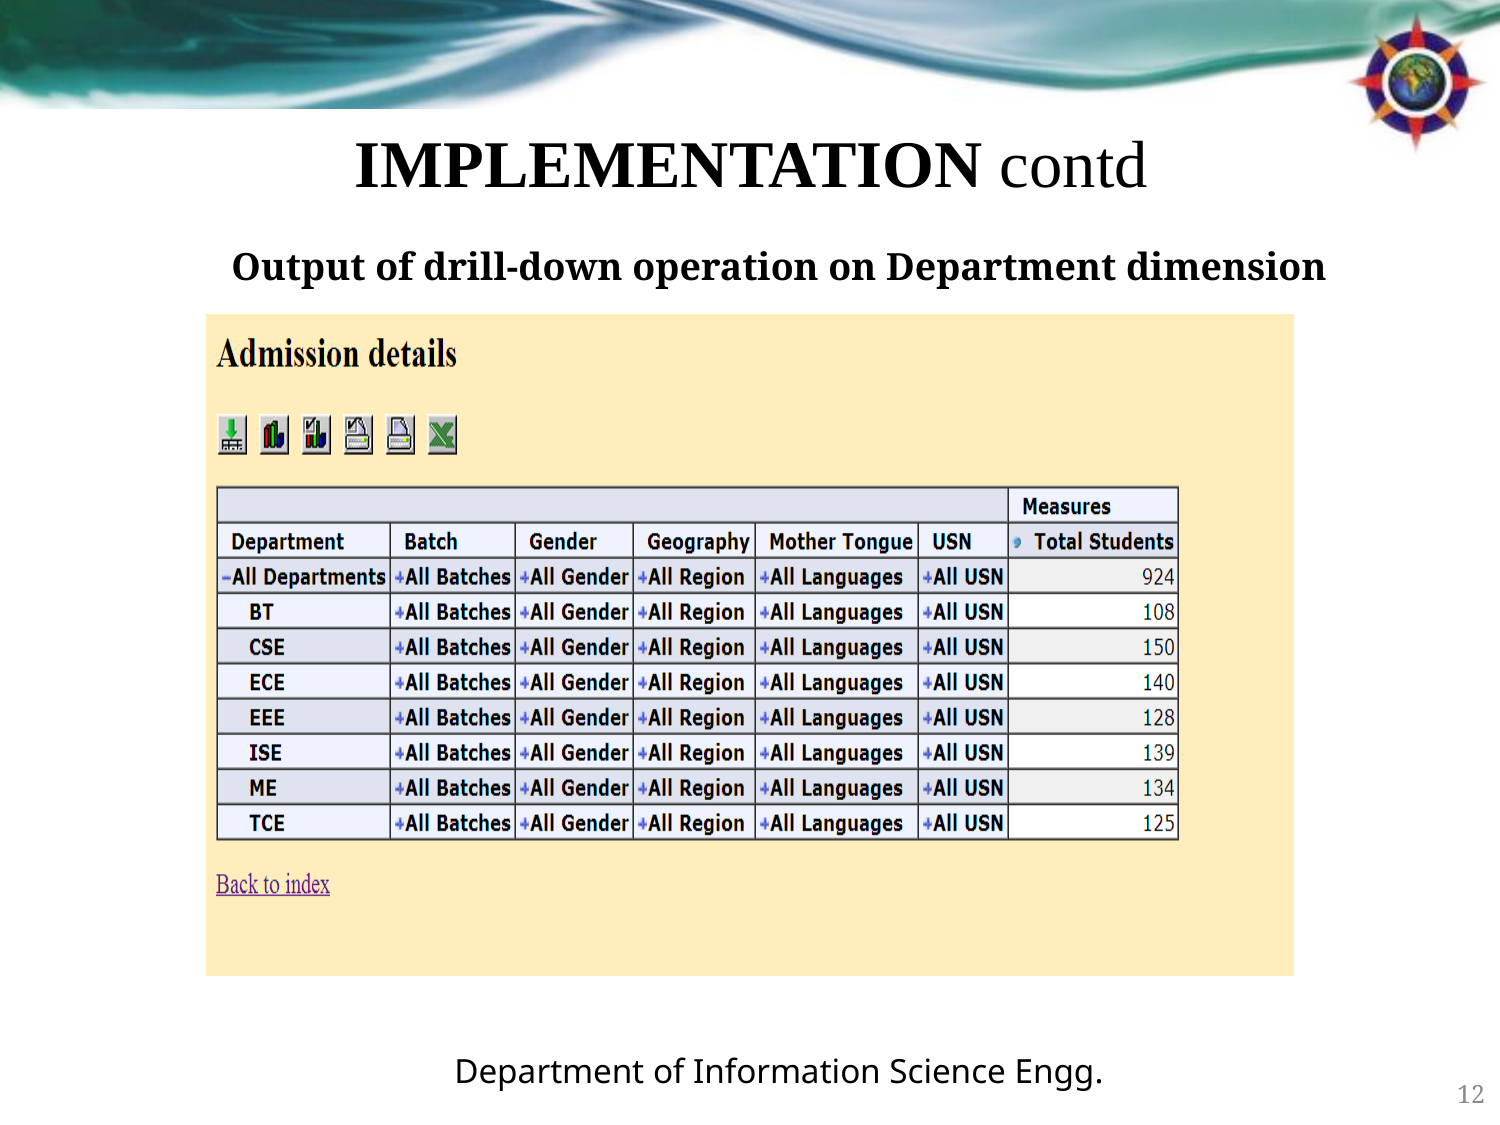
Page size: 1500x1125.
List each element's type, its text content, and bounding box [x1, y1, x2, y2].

title IMPLEMENTATION contd [76, 109, 1462, 264]
text_box Output of drill-down operation on Department dimension [216, 235, 1343, 296]
picture [0, 0, 1500, 130]
footer Department of Information Science Engg. [431, 1042, 1128, 1103]
picture [206, 314, 1294, 977]
slide_number 12 [1149, 1065, 1500, 1125]
